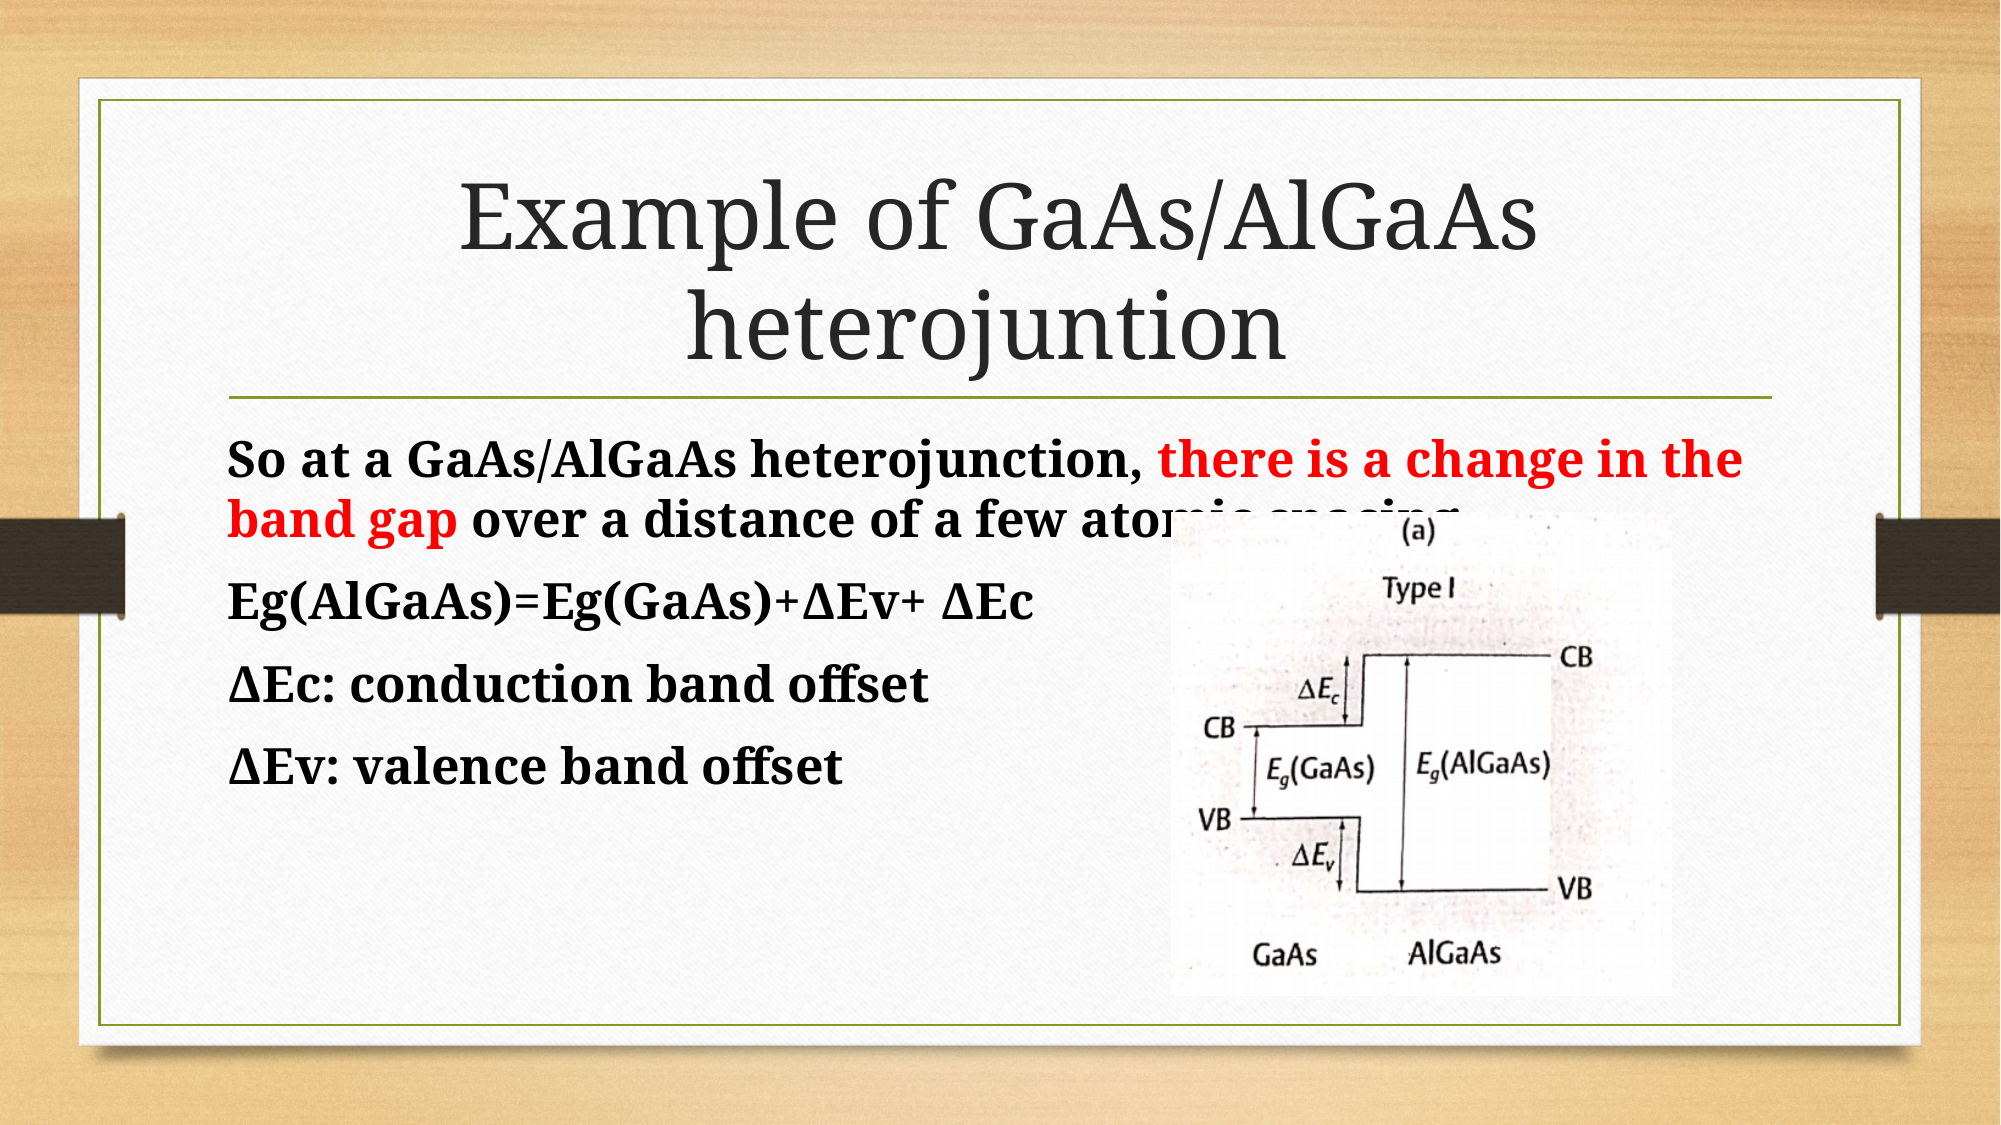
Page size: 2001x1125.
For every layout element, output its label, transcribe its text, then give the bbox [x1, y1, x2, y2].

picture [0, 0, 2001, 1125]
title Example of GaAs/AlGaAs heterojuntion [212, 161, 1788, 375]
list So at a GaAs/AlGaAs heterojunction, there is a change in the band gap over a distance of a few atomic spacing. Eg(AlGaAs)=Eg(GaAs)+ΔEv+ ΔEc ΔEc: conduction band offset ΔEv: valence band offset [212, 419, 1788, 964]
